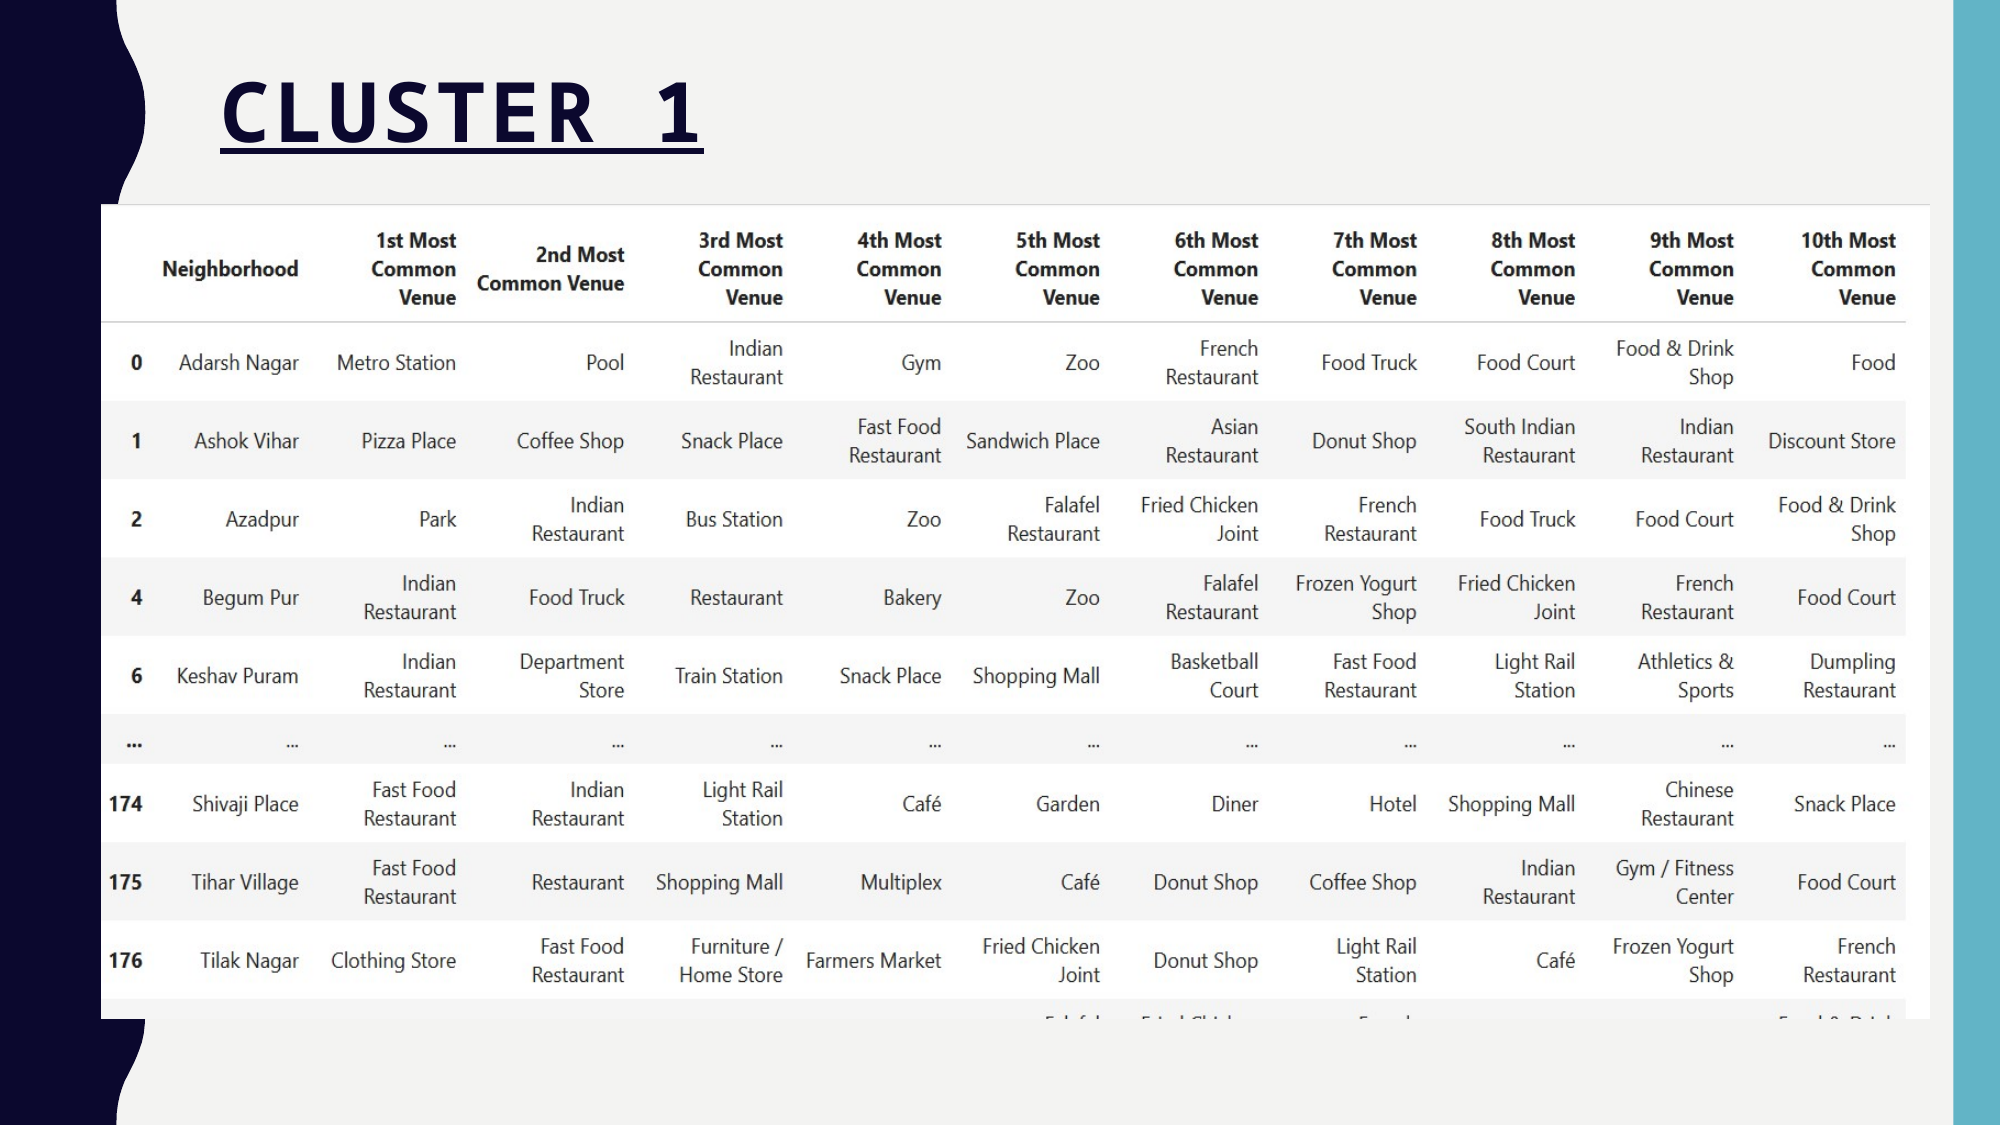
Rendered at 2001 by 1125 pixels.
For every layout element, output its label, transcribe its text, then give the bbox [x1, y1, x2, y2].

title Cluster 1 [205, 62, 1875, 204]
picture [101, 204, 1930, 1019]
